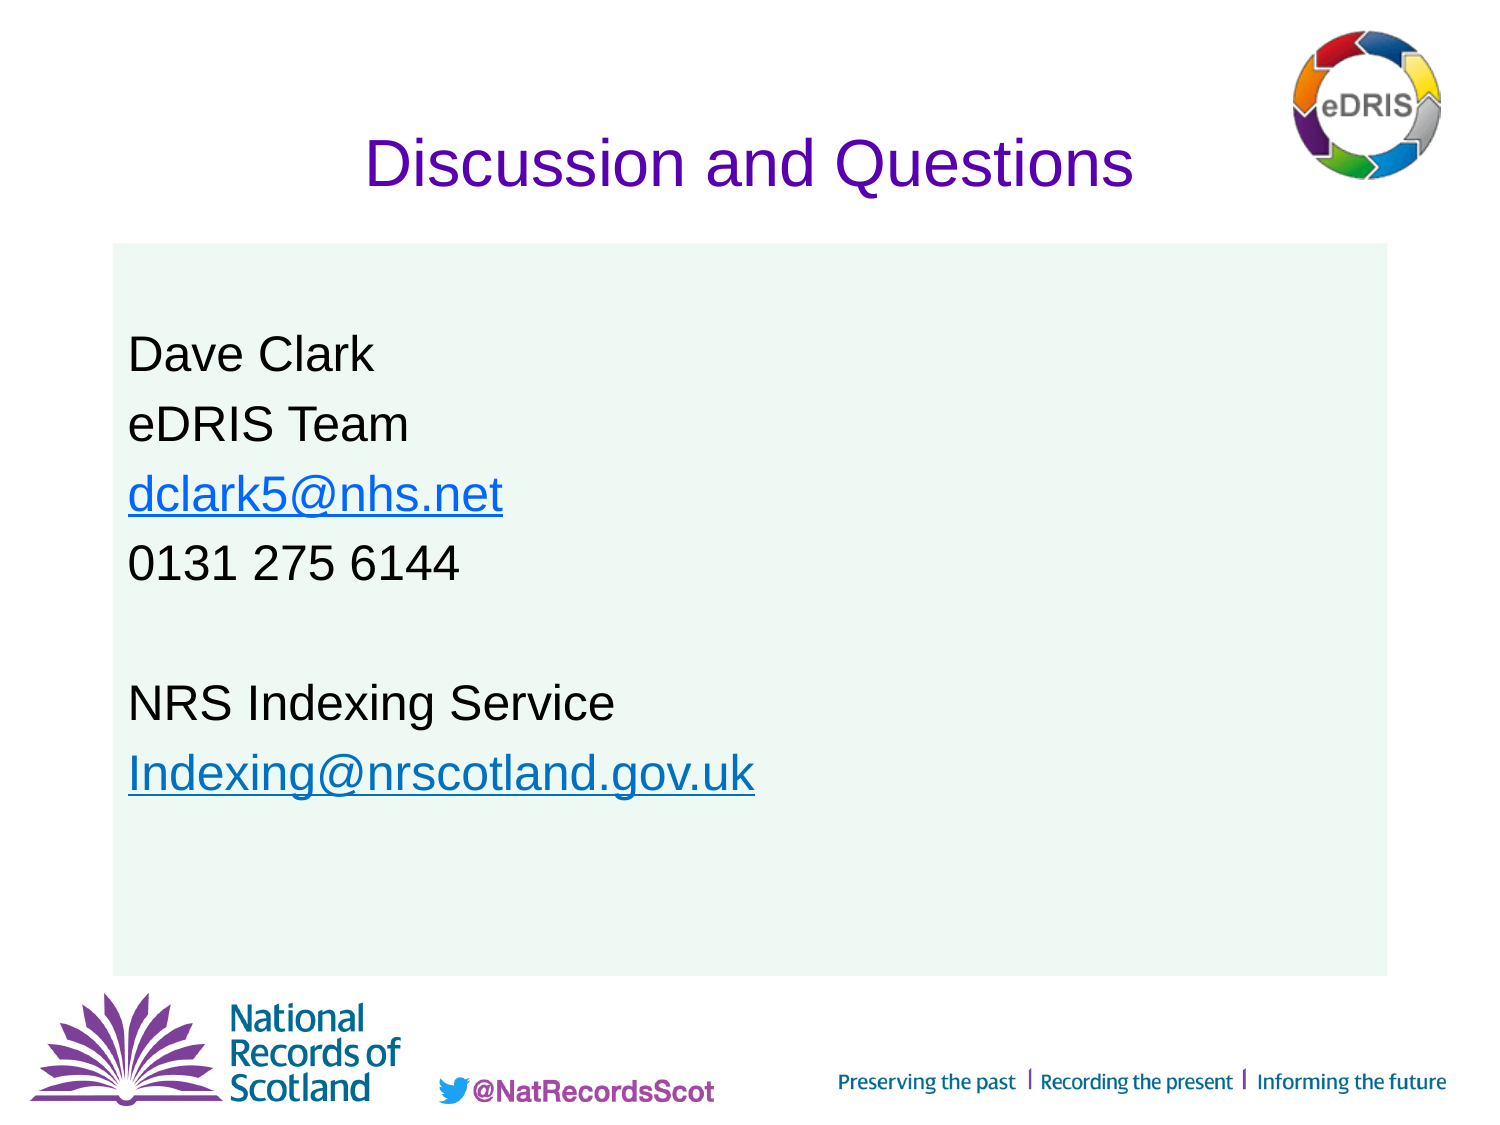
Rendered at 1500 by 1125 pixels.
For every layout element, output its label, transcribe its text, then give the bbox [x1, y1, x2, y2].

title Discussion and Questions [112, 66, 1388, 243]
picture [29, 993, 401, 1106]
list Dave Clark eDRIS Team dclark5@nhs.net 0131 275 6144 NRS Indexing Service Indexing@nrscotland.gov.uk [112, 243, 1388, 977]
picture [437, 1075, 717, 1106]
picture [1293, 30, 1441, 180]
picture [839, 1068, 1446, 1094]
